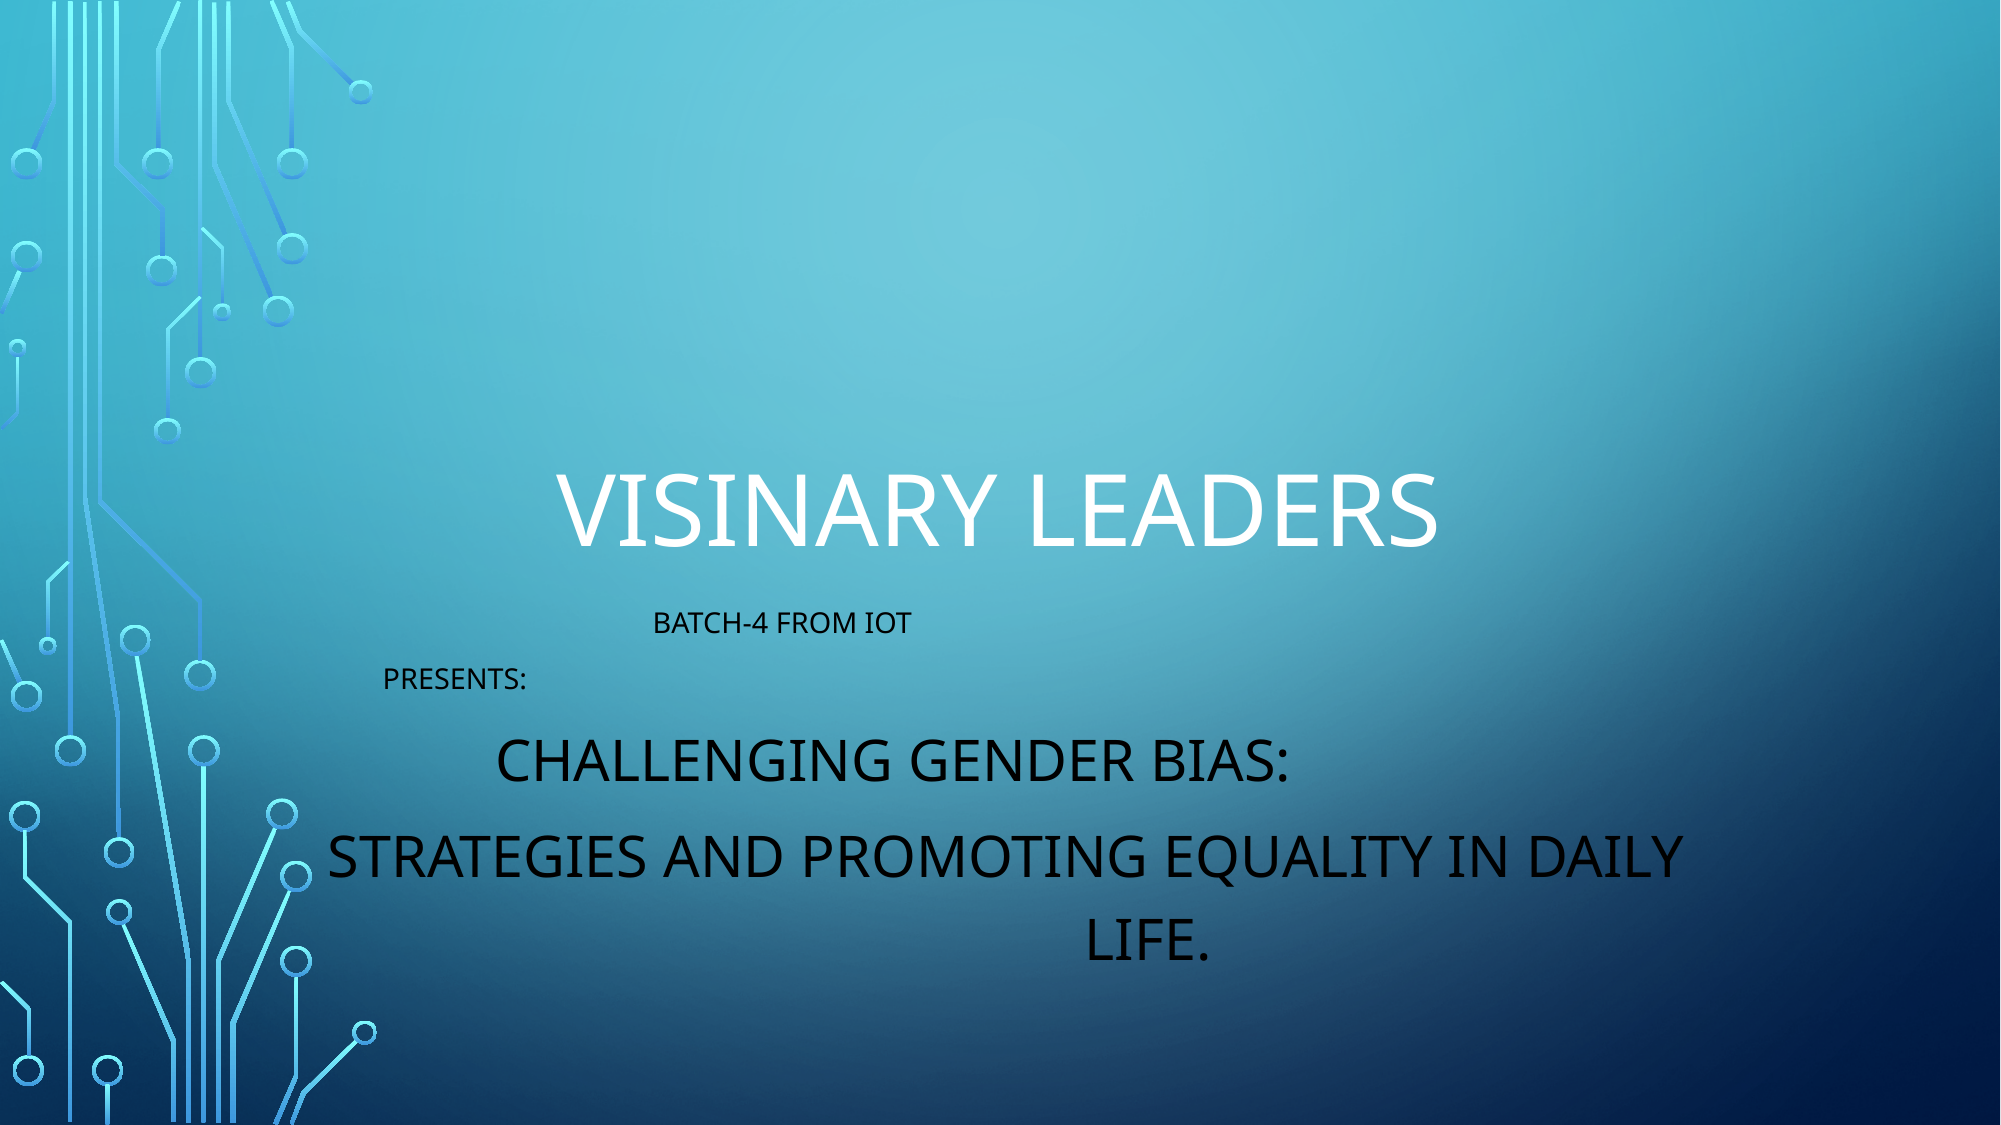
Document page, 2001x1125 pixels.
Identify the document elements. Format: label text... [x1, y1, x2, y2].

title VISINARY LEADERS [307, 184, 1750, 576]
subtitle Batch-4 from Iot presents: challenging gender bias: Strategies and promoting equality in daily life. [307, 590, 1750, 983]
